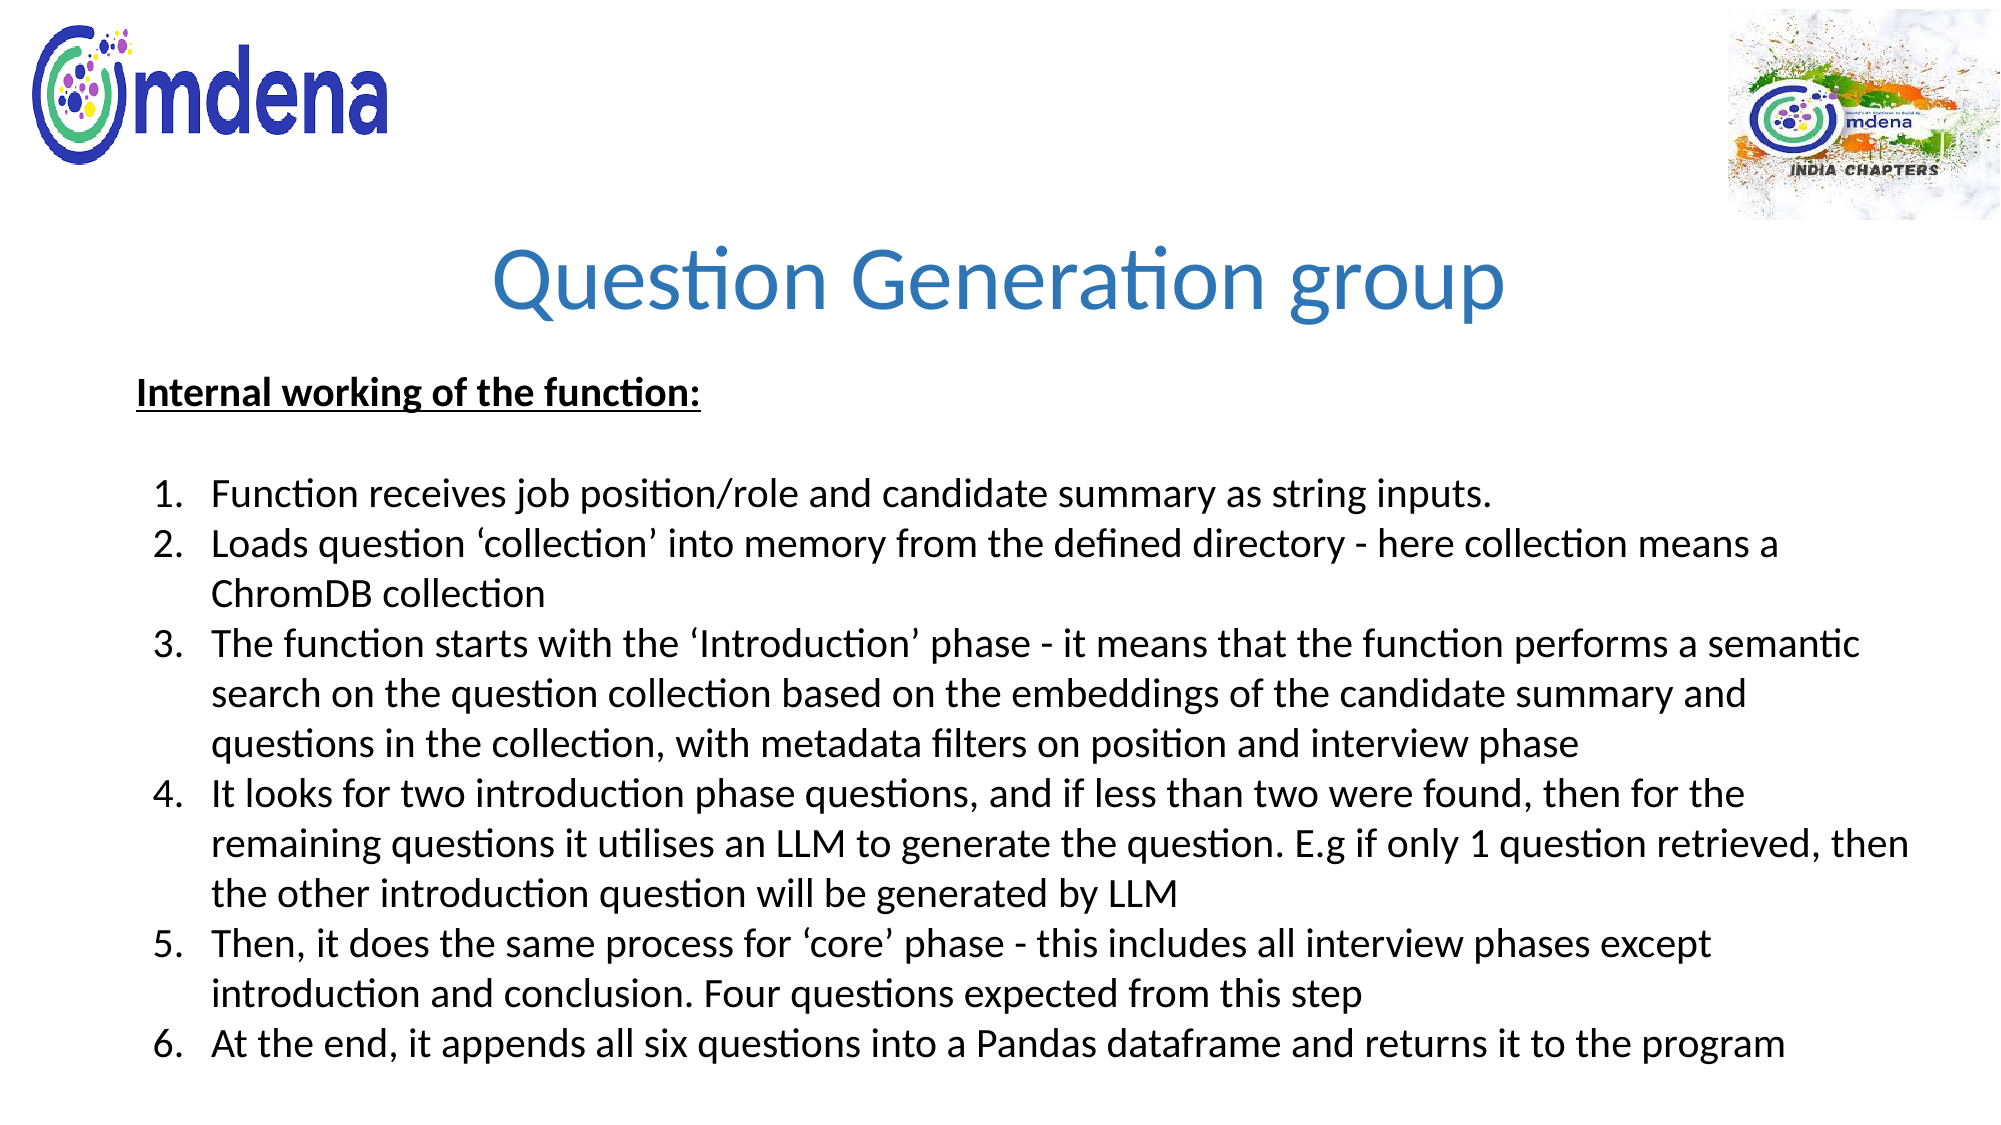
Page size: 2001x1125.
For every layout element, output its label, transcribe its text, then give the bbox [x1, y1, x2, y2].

title Question Generation group [249, 197, 1750, 338]
picture [31, 25, 387, 166]
text_box Internal working of the function: Function receives job position/role and candidate summary as string inputs. Loads question ‘collection’ into memory from the defined directory - here collection means a ChromDB collection The function starts with the ‘Introduction’ phase - it means that the function performs a semantic search on the question collection based on the embeddings of the candidate summary and questions in the collection, with metadata filters on position and interview phase It looks for two introduction phase questions, and if less than two were found, then for the remaining questions it utilises an LLM to generate the question. E.g if only 1 question retrieved, then the other introduction question will be generated by LLM Then, it does the same process for ‘core’ phase - this includes all interview phases except introduction and conclusion. Four questions expected from this step At the end, it appends all six questions into a Pandas dataframe and returns it to the program [121, 350, 1932, 1082]
picture [1728, 9, 2000, 220]
